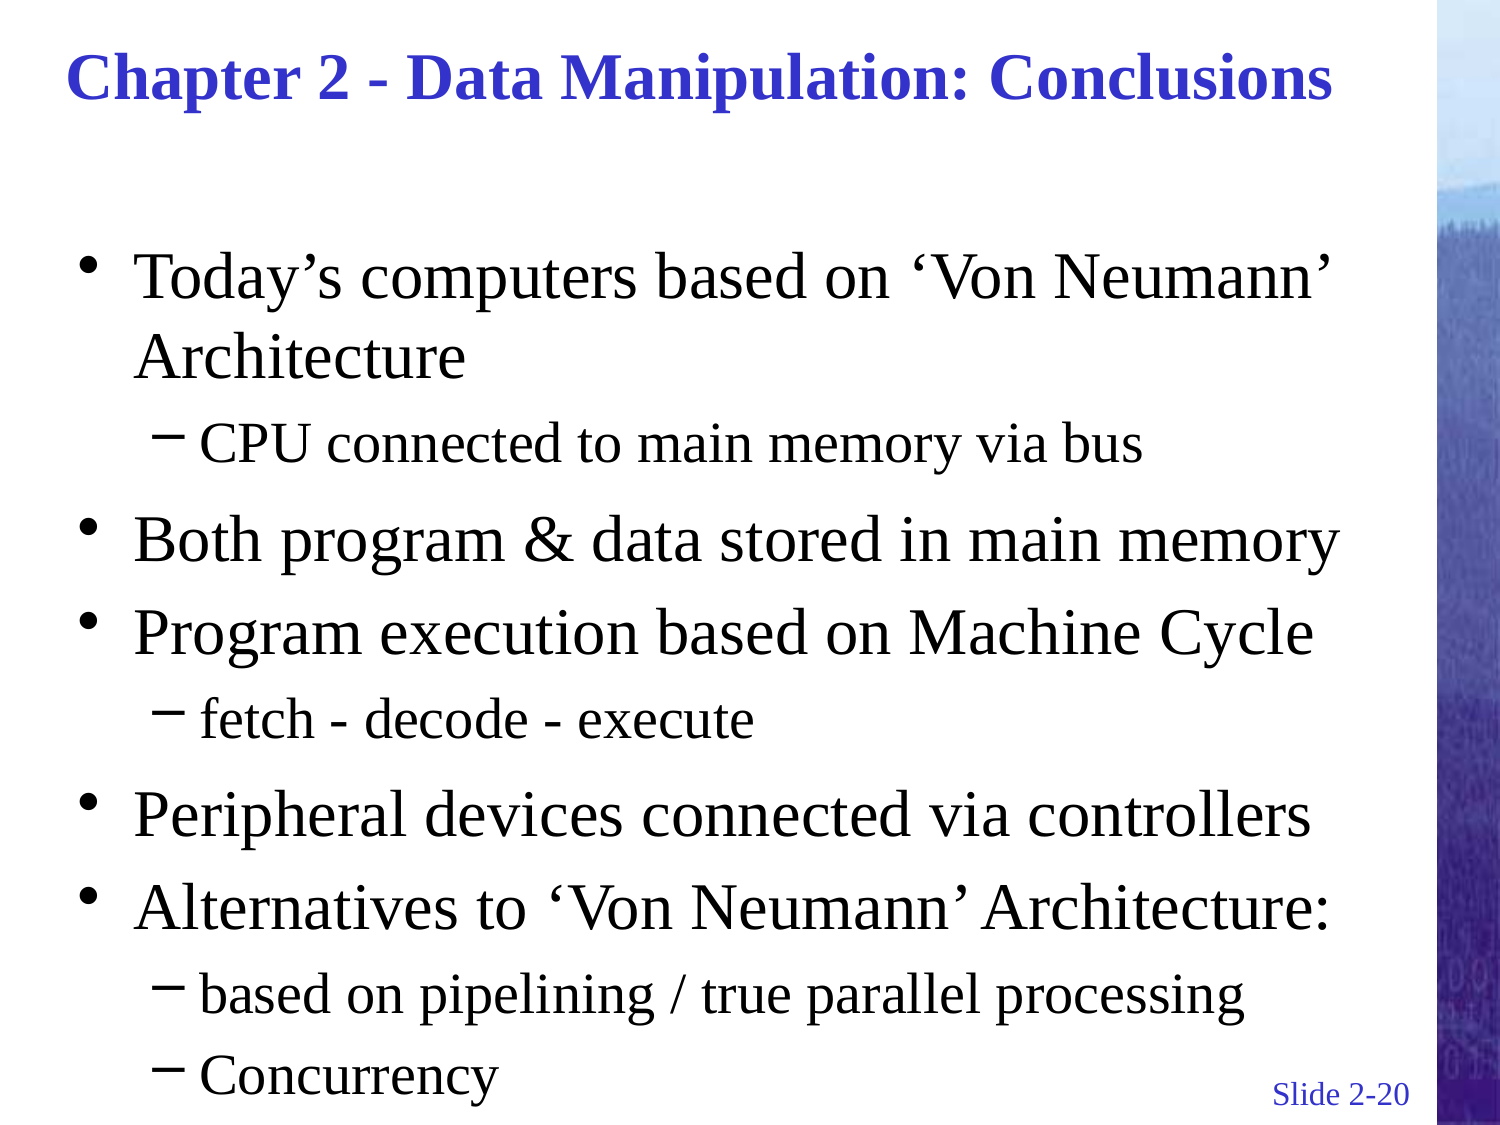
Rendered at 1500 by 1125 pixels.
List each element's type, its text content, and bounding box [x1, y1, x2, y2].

text_box Peripheral devices connected via controllers Alternatives to ‘Von Neumann’ Architecture: based on pipelining / true parallel processing Concurrency [62, 762, 1438, 1050]
text_box Today’s computers based on ‘Von Neumann’ Architecture CPU connected to main memory via bus [62, 224, 1438, 487]
picture [1437, 0, 1500, 1125]
title Chapter 2 - Data Manipulation: Conclusions [49, 24, 1438, 213]
text_box Both program & data stored in main memory Program execution based on Machine Cycle fetch - decode - execute [62, 487, 1438, 750]
